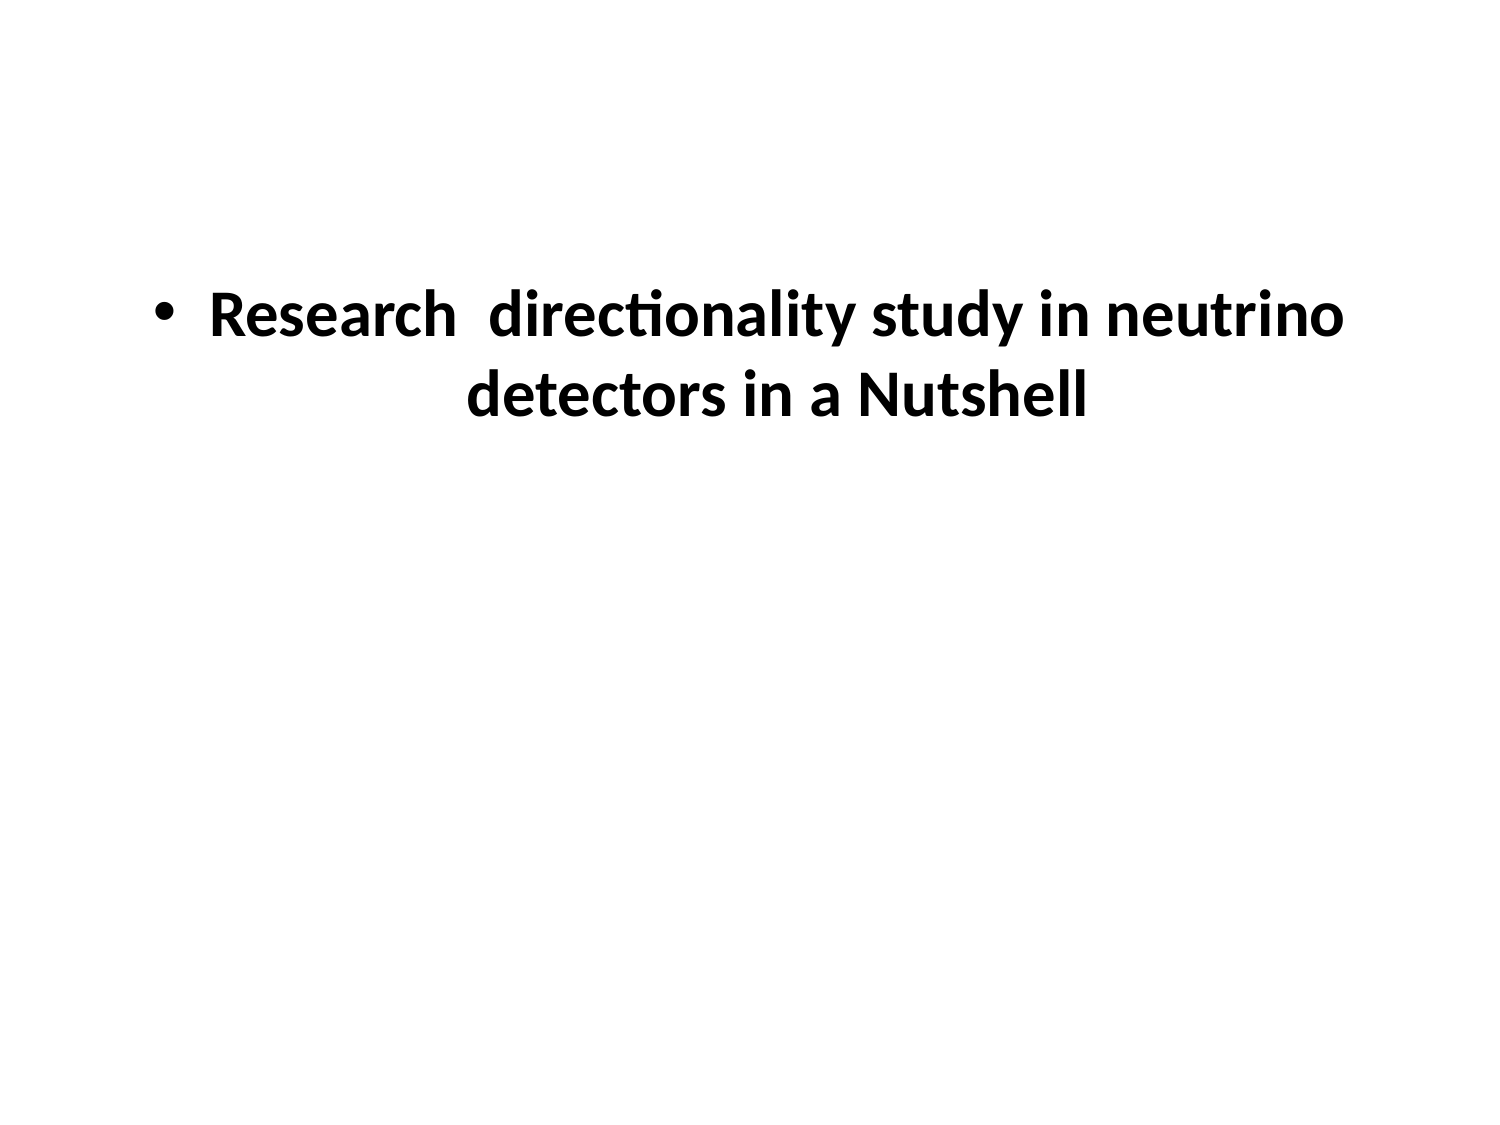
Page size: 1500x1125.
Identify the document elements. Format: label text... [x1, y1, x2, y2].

list Research directionality study in neutrino detectors in a Nutshell [75, 262, 1425, 1005]
